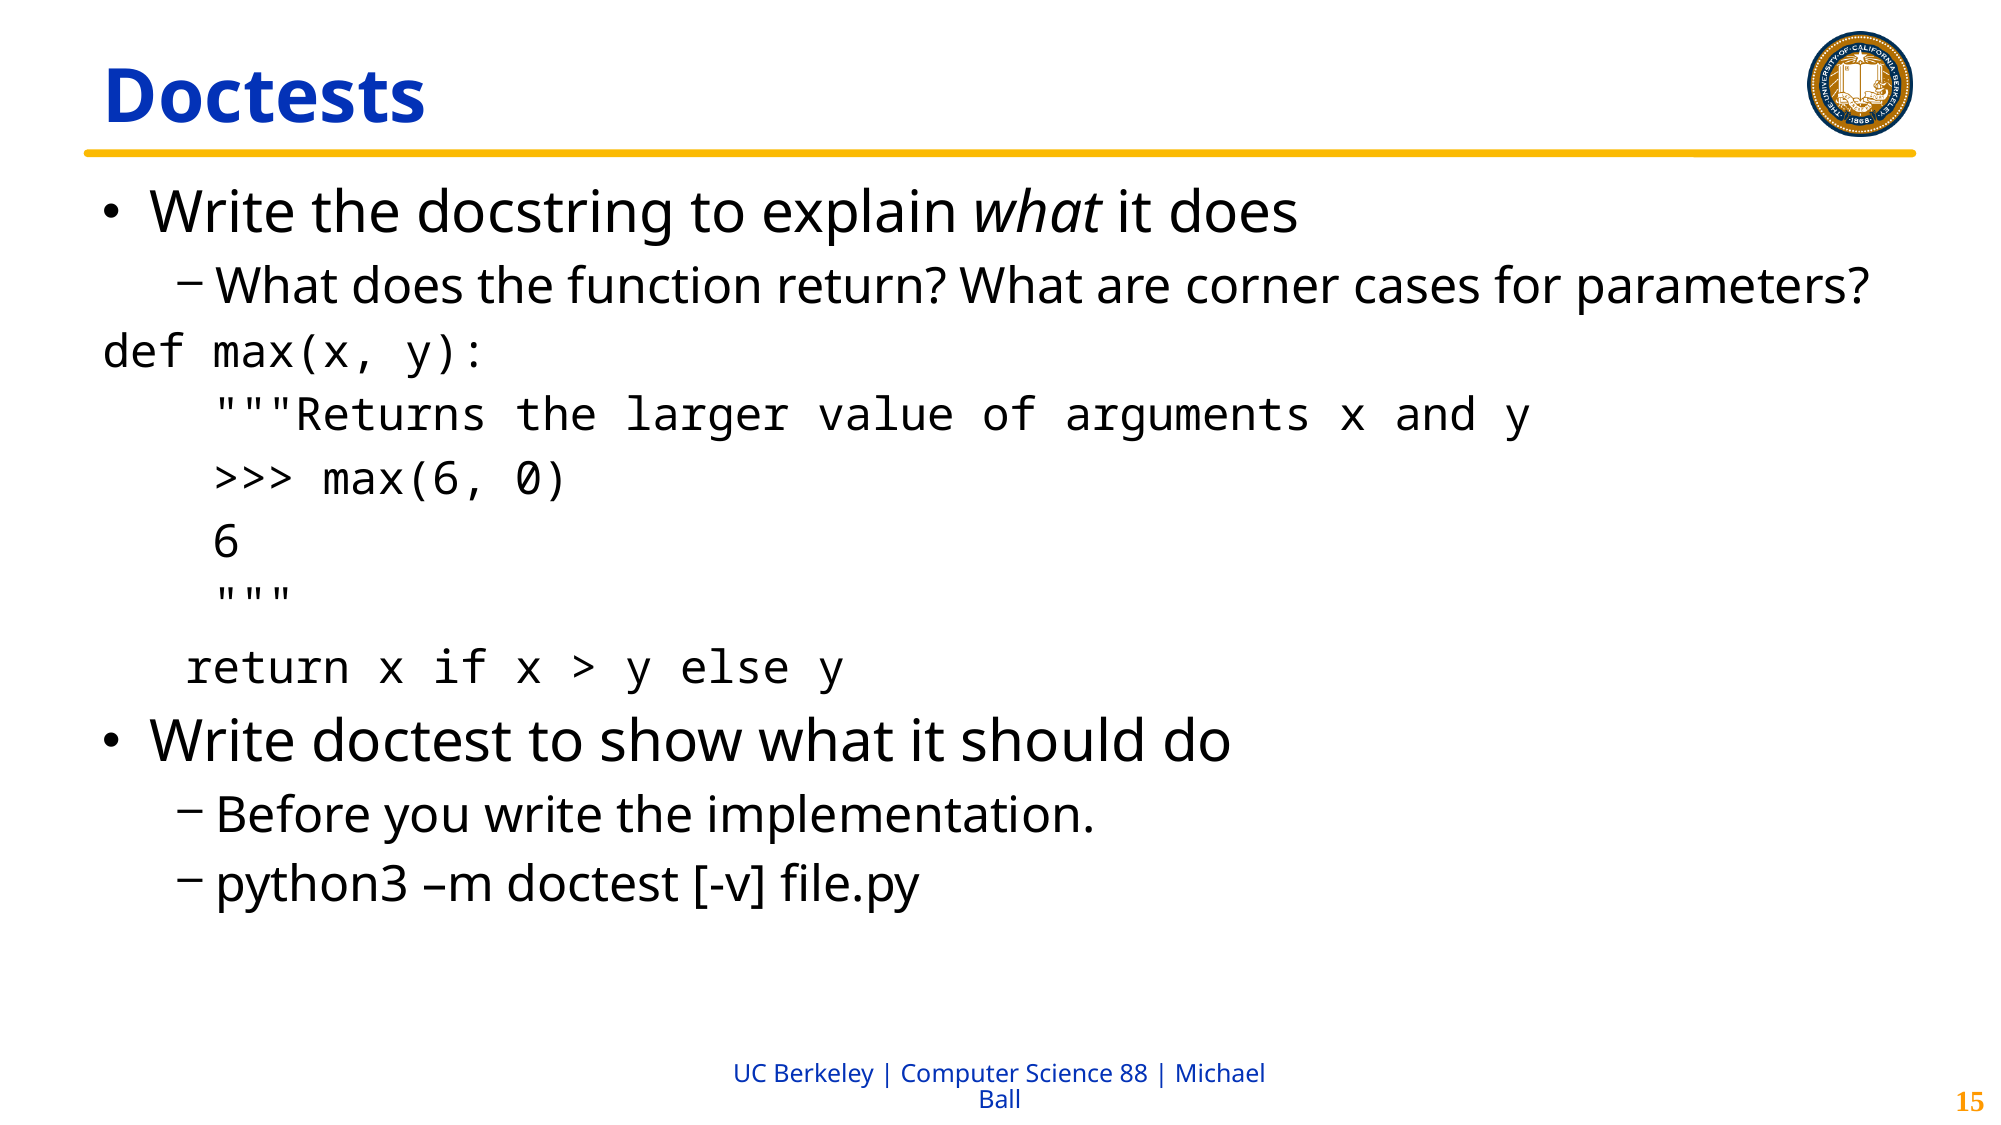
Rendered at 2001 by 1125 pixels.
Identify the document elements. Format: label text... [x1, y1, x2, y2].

slide_number 15 [1883, 1074, 2000, 1125]
picture [1807, 31, 1913, 137]
title Doctests [87, 37, 1763, 159]
list Write the docstring to explain what it does What does the function return? What are corner cases for parameters? def max(x, y): """Returns the larger value of arguments x and y >>> max(6, 0) 6 """ return x if x > y else y Write doctest to show what it should do Before you write the implementation. python3 –m doctest [-v] file.py [87, 174, 1913, 1038]
